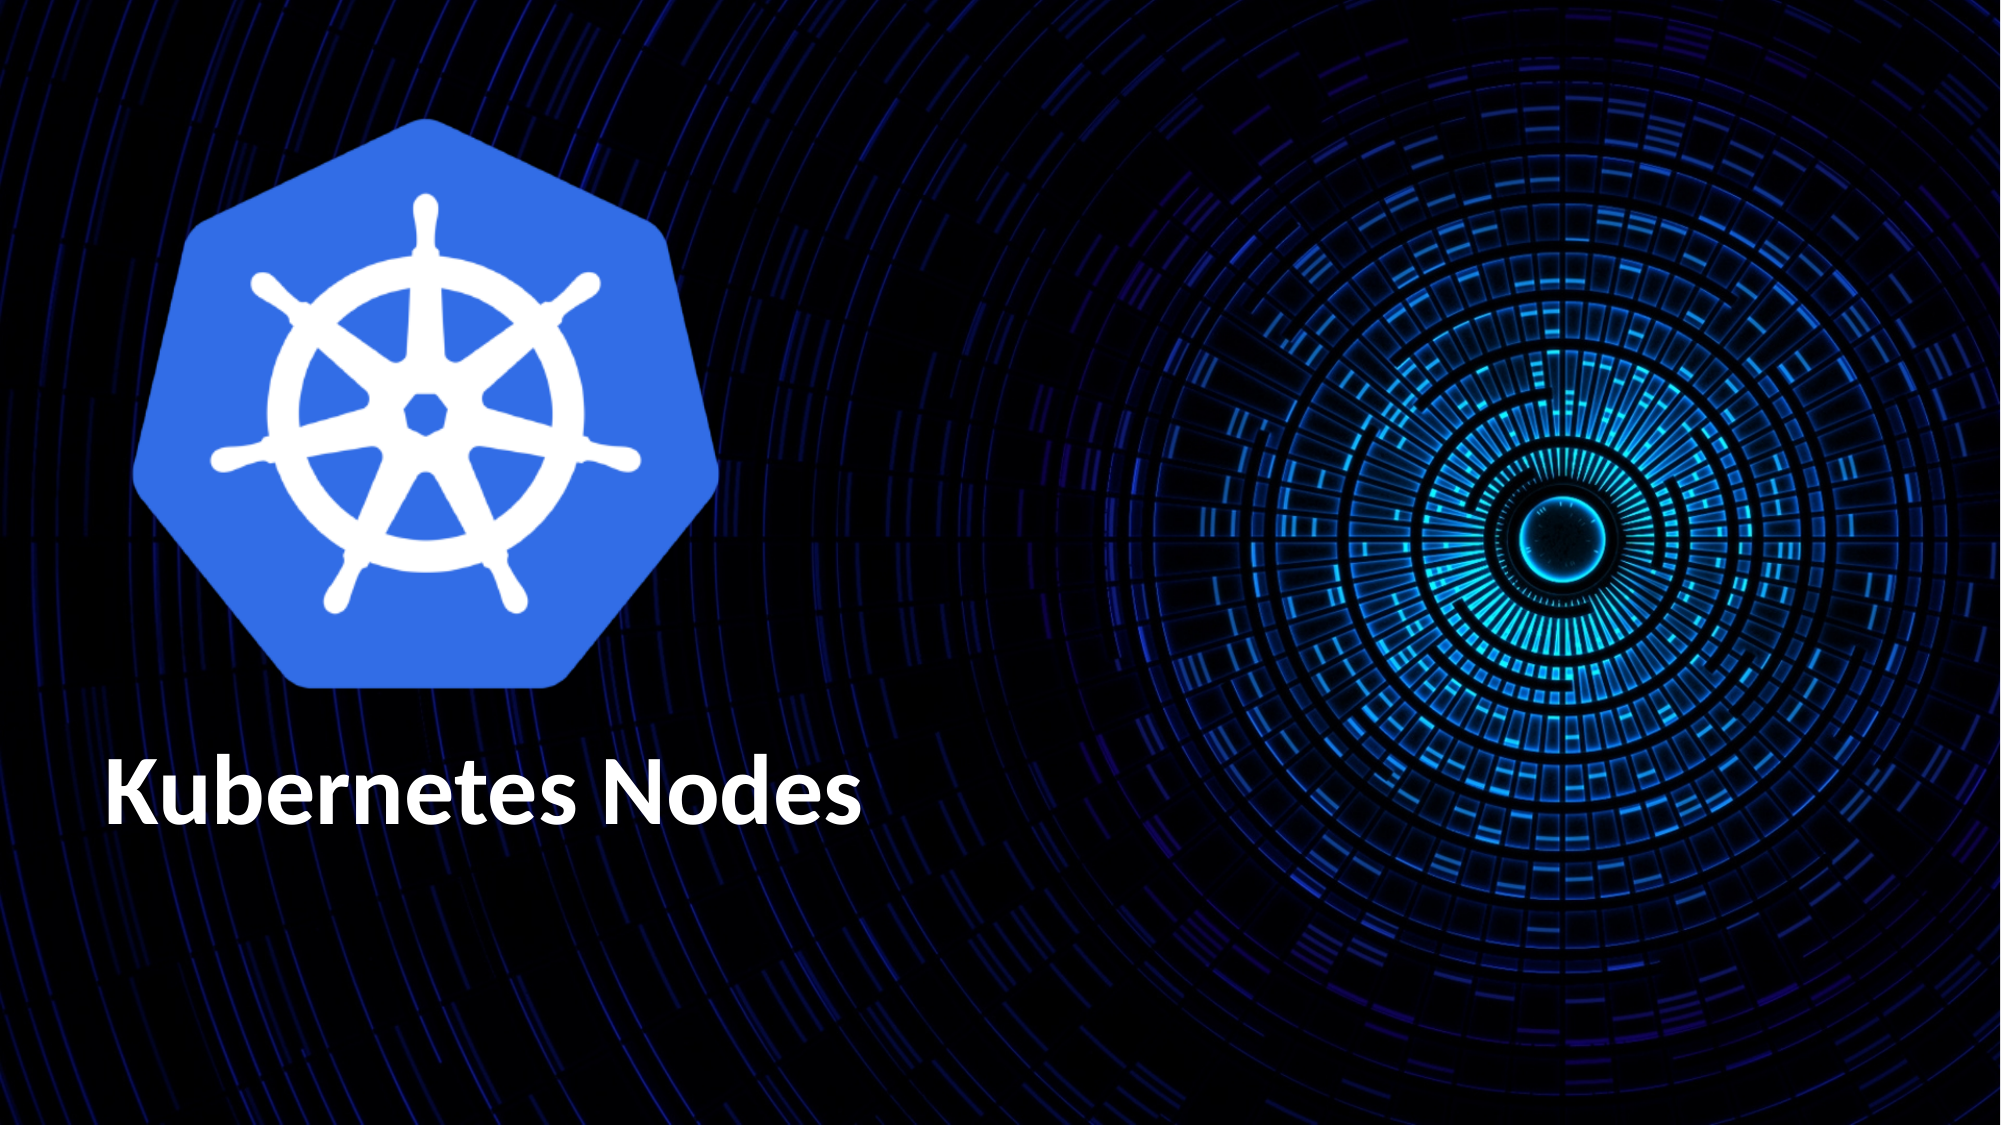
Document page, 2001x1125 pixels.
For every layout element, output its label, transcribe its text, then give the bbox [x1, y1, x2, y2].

text_box Kubernetes Nodes [89, 716, 925, 852]
picture [0, 0, 2001, 1125]
